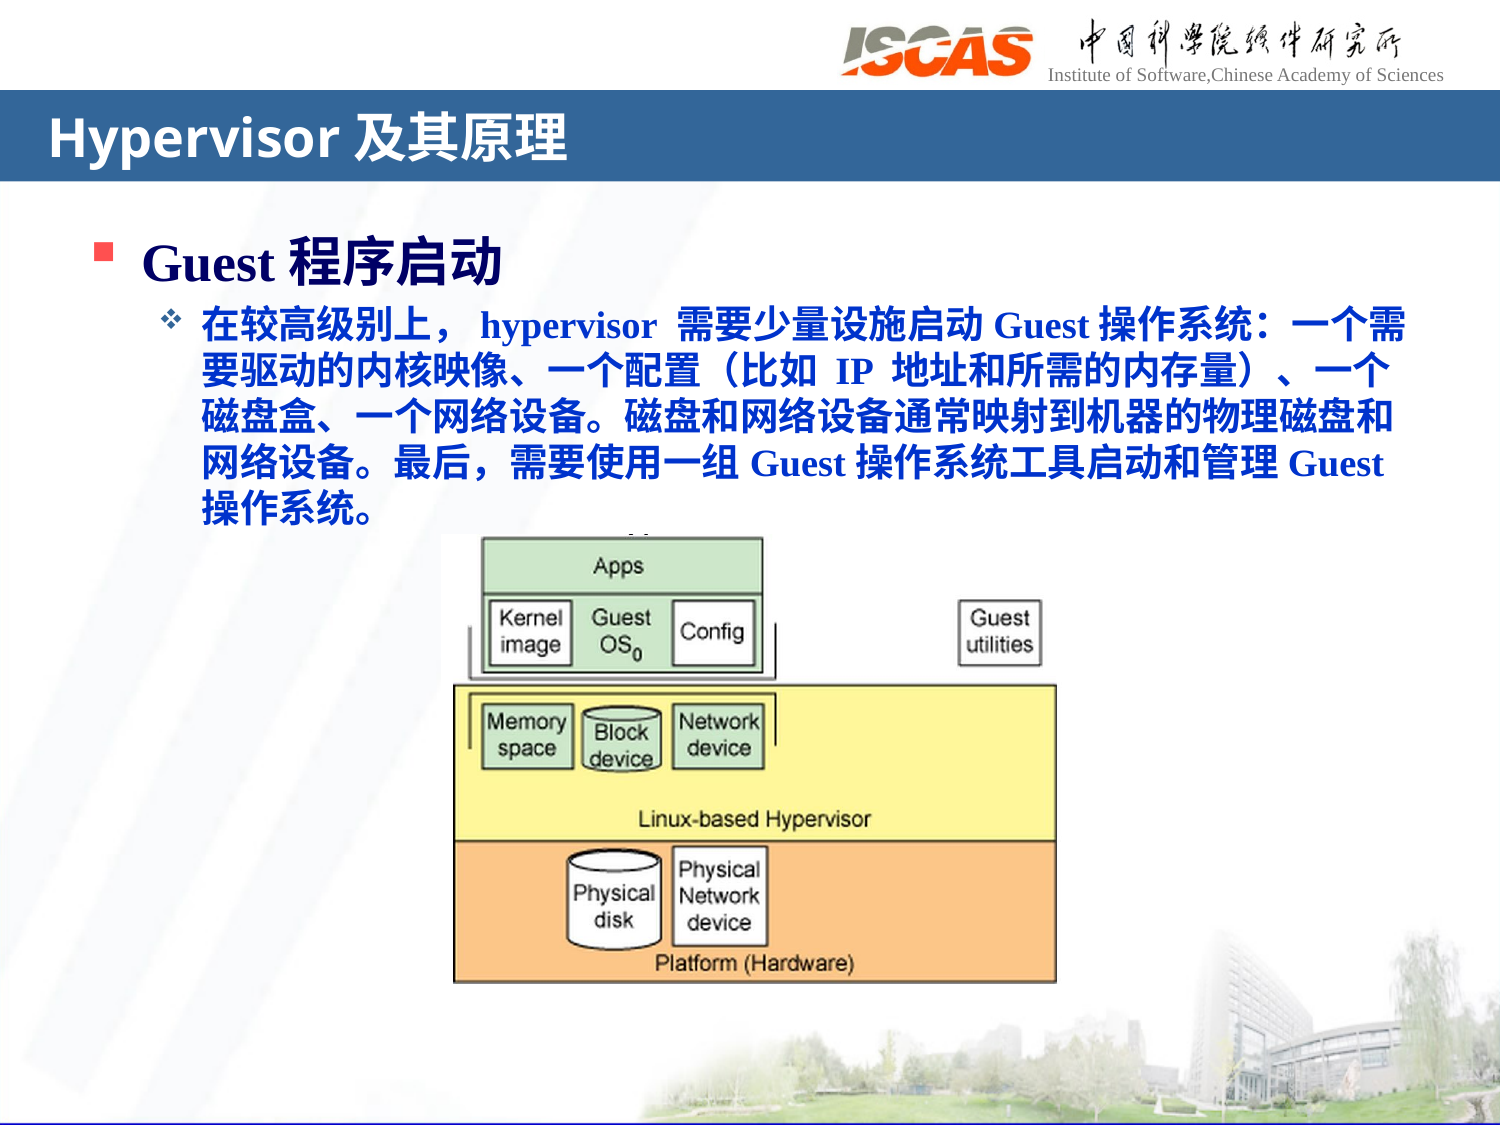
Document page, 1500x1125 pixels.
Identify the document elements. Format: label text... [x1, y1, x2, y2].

picture [0, 182, 1500, 1125]
title Hypervisor及其原理 [0, 89, 1500, 182]
list Guest程序启动 在较高级别上，hypervisor 需要少量设施启动Guest操作系统：一个需要驱动的内核映像、一个配置（比如 IP 地址和所需的内存量）、一个磁盘盒、一个网络设备。磁盘和网络设备通常映射到机器的物理磁盘和网络设备。最后，需要使用一组Guest操作系统工具启动和管理Guest操作系统。 [73, 219, 1427, 1024]
picture [837, 18, 1045, 87]
picture [1077, 15, 1402, 71]
